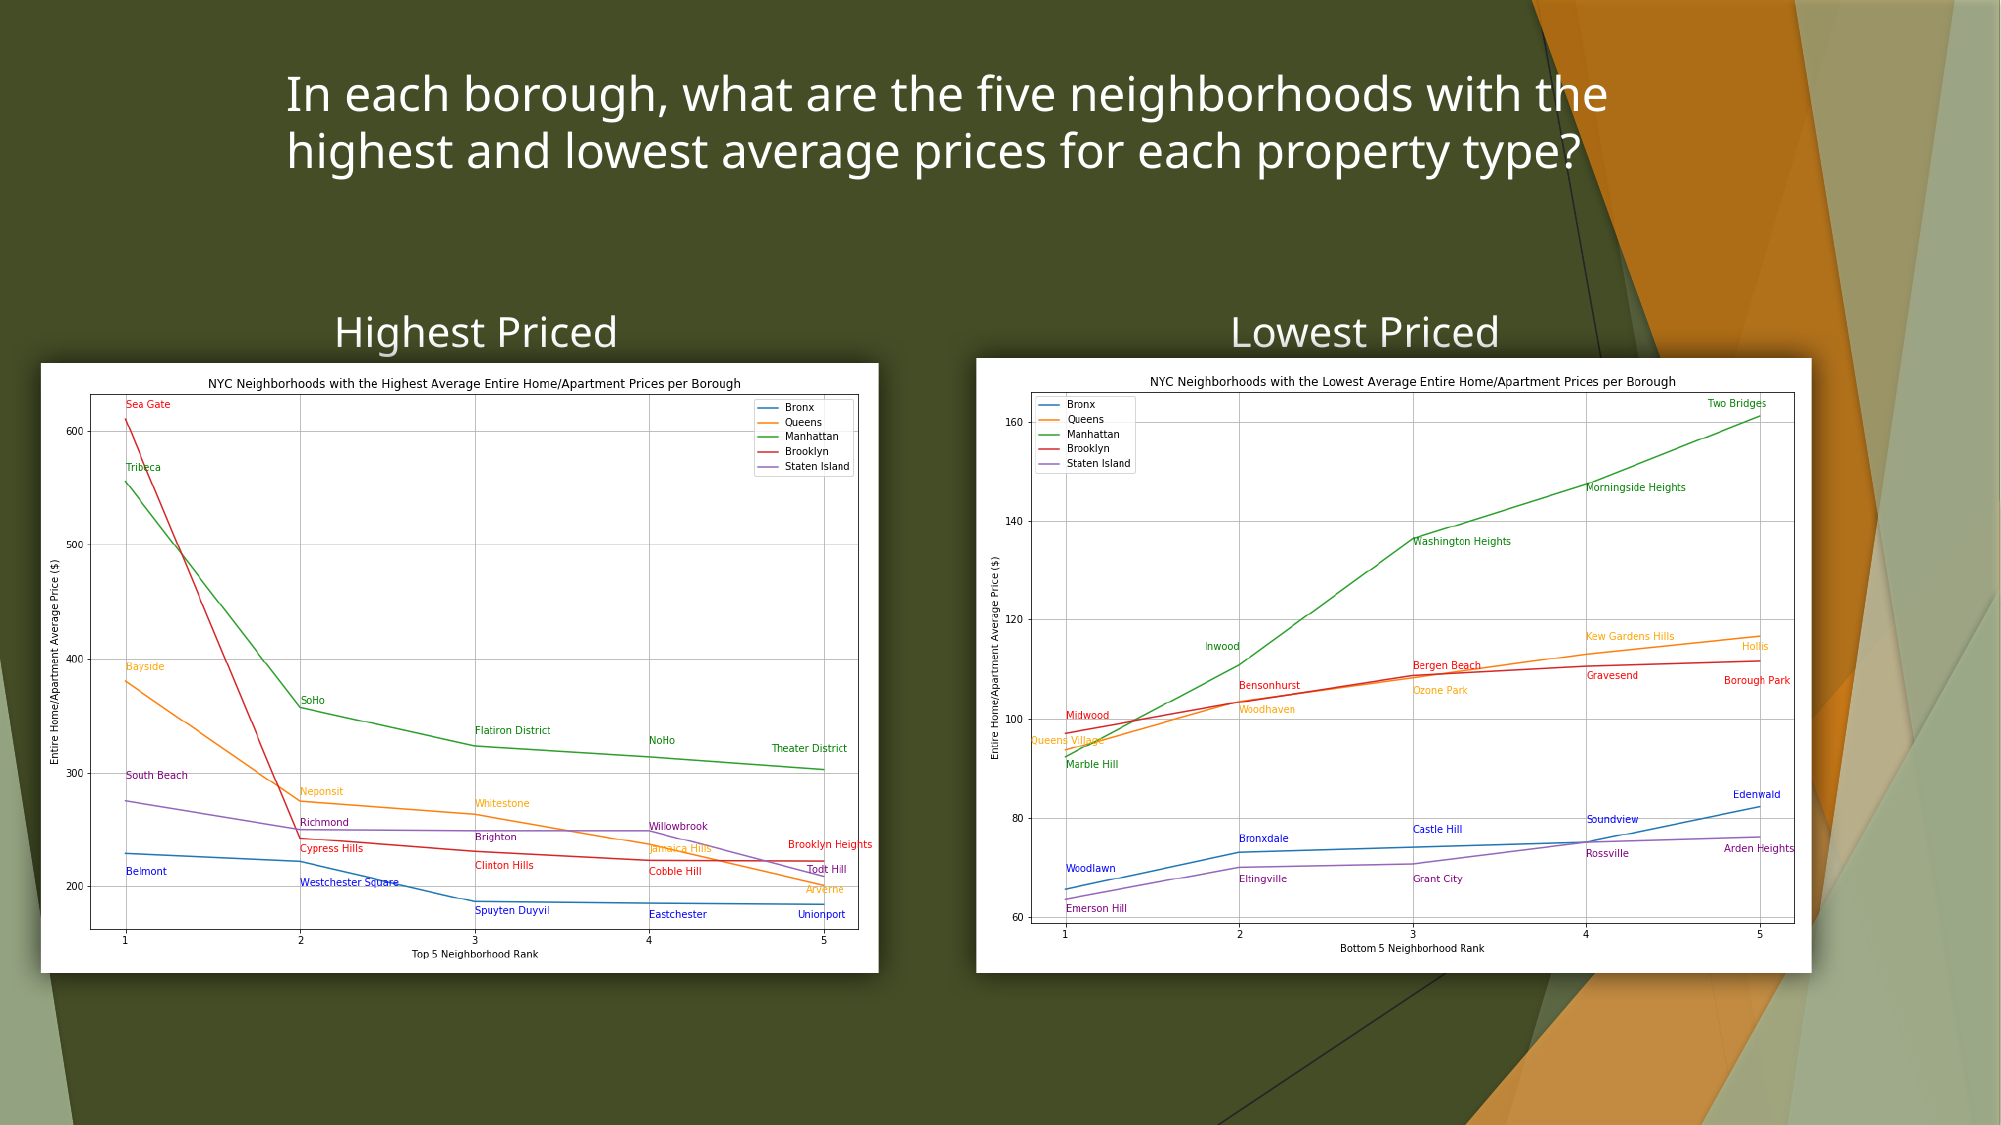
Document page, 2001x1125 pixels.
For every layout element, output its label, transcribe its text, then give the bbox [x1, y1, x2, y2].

title In each borough, what are the five neighborhoods with the highest and lowest average prices for each property type? [271, 56, 1682, 273]
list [40, 362, 880, 973]
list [975, 357, 1813, 973]
list Lowest Priced [1021, 291, 1709, 334]
list Highest Priced [133, 291, 820, 340]
